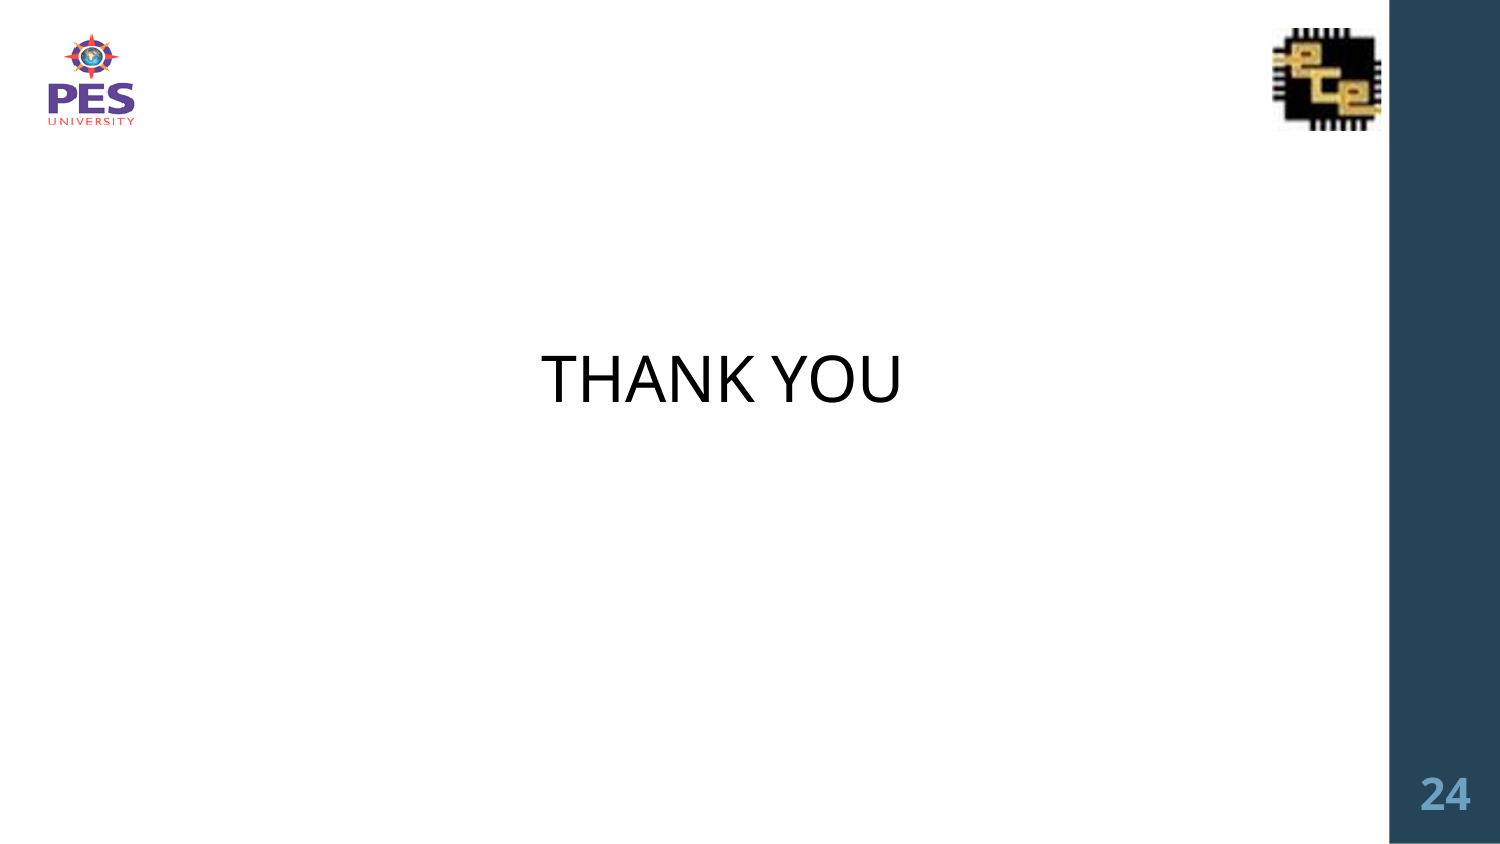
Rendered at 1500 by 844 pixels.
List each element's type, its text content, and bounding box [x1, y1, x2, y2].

title THANK YOU [168, 339, 1278, 422]
picture [28, 28, 156, 131]
slide_number ‹#› [1389, 759, 1500, 833]
picture [1271, 28, 1382, 131]
